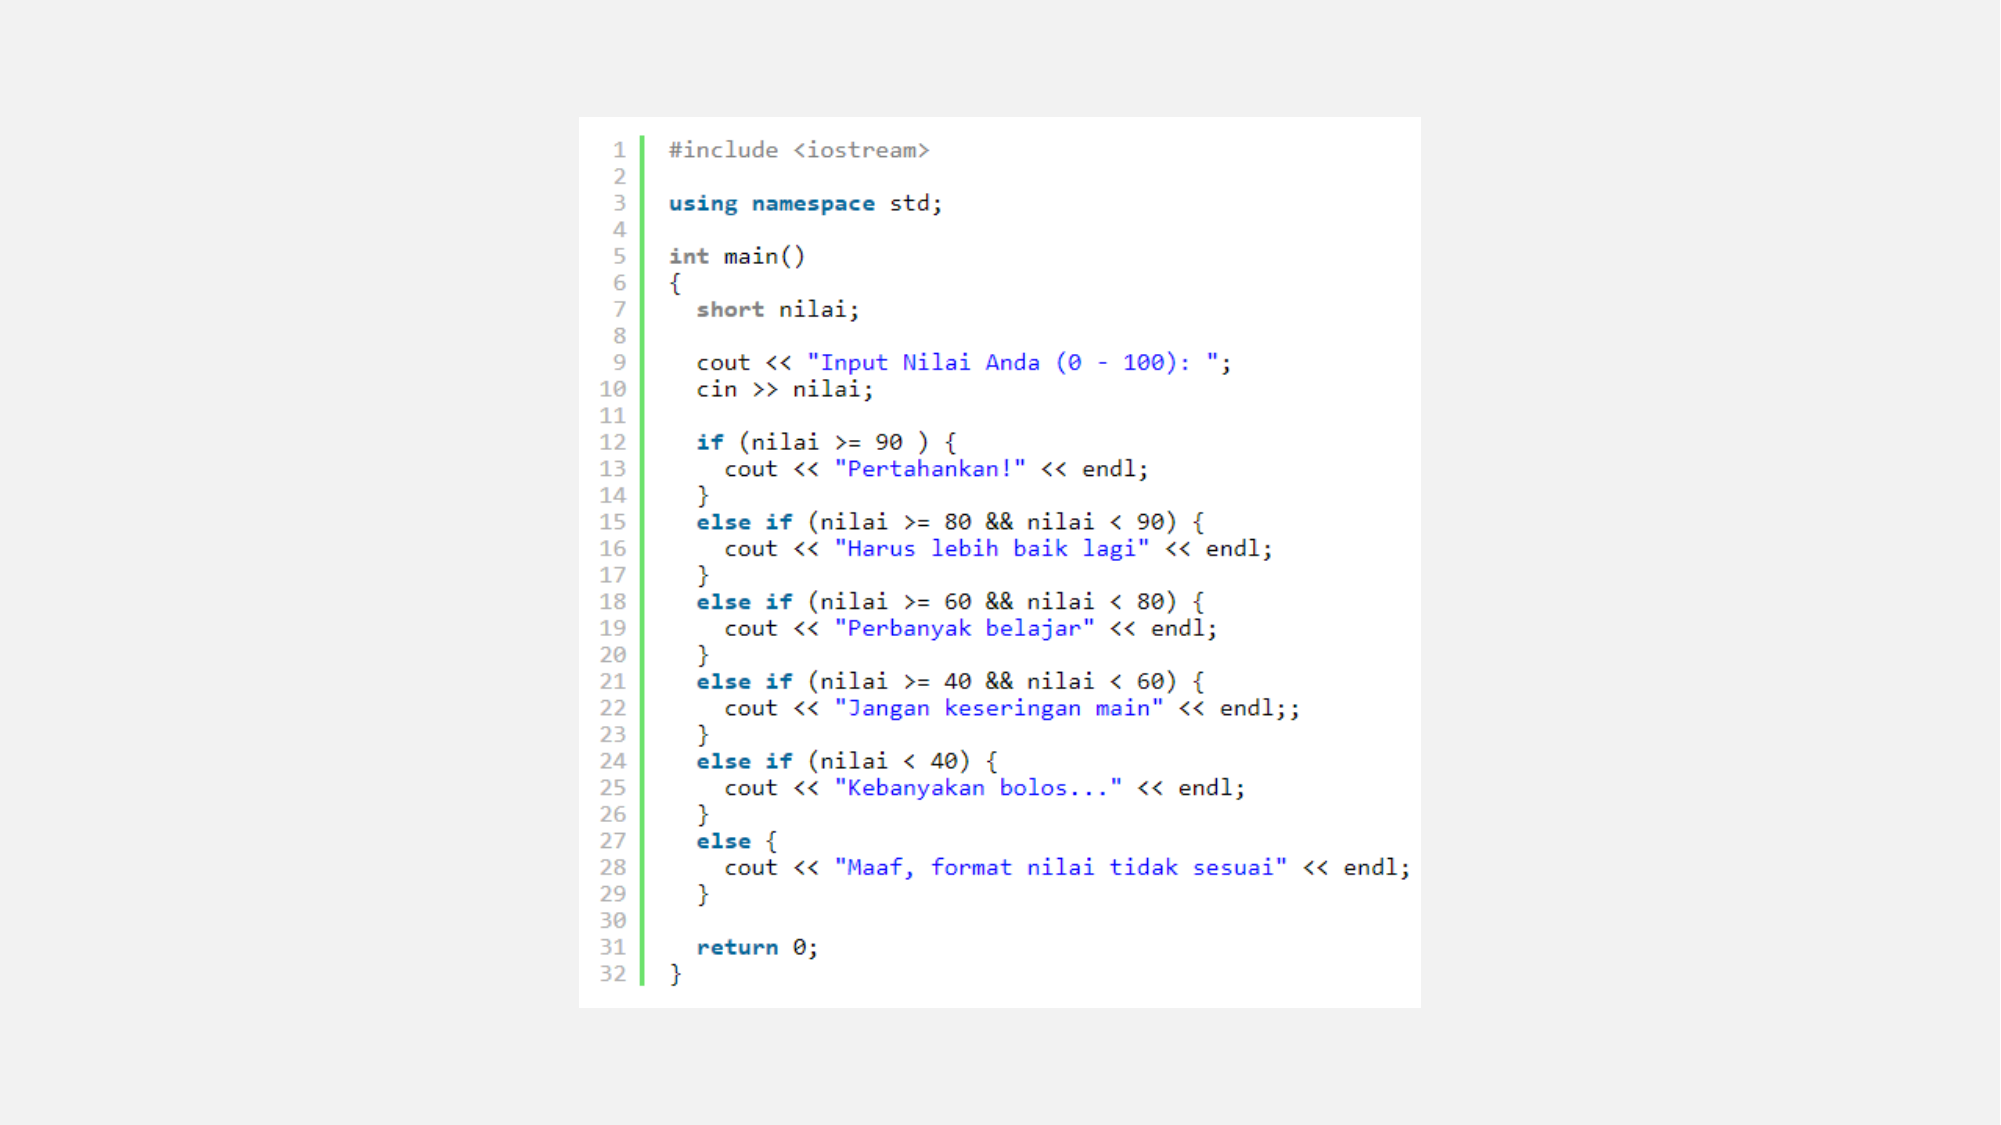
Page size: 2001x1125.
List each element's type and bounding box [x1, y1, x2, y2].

picture [579, 117, 1421, 1008]
